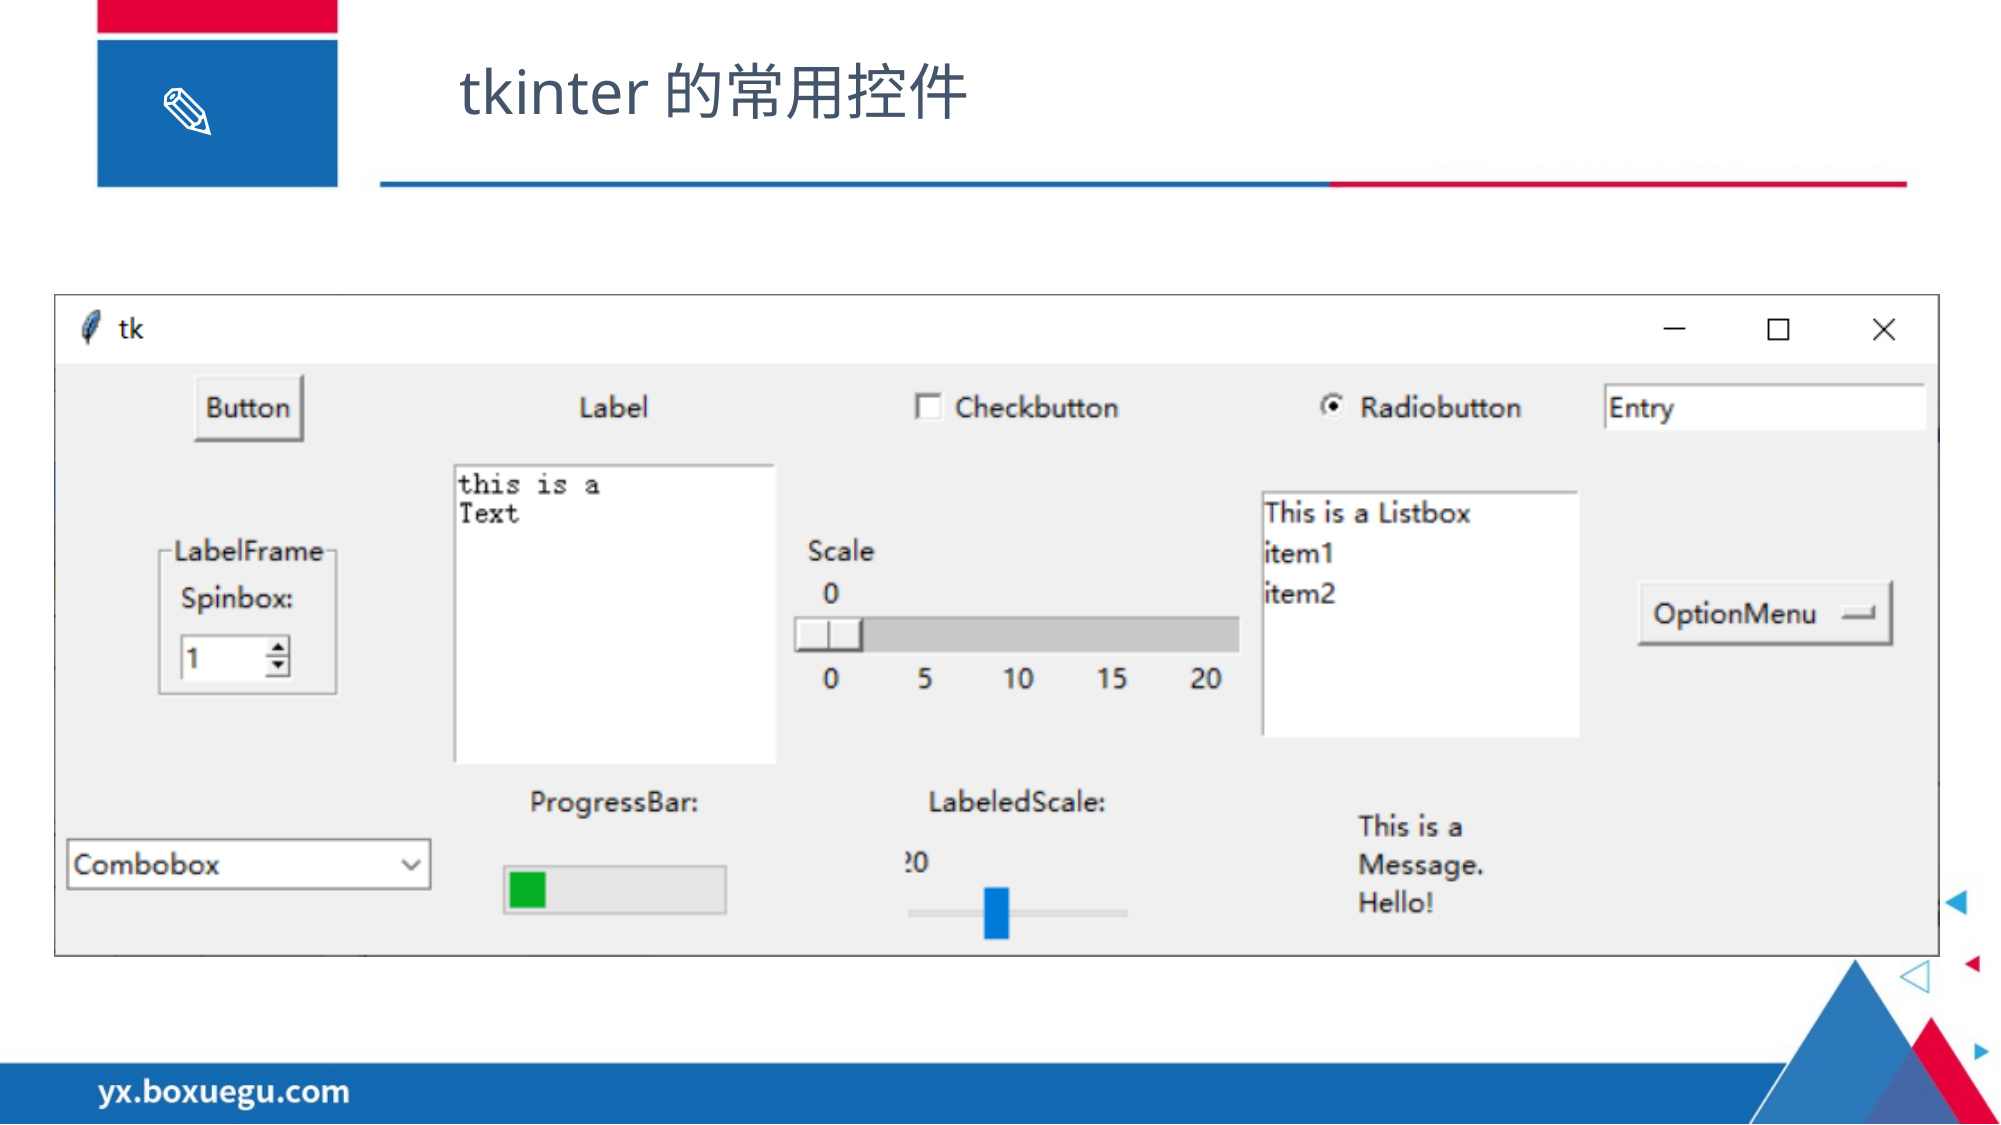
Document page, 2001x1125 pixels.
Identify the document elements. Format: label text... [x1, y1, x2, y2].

picture [0, 0, 2000, 1124]
text_box tkinter的常用控件 [444, 46, 1344, 135]
